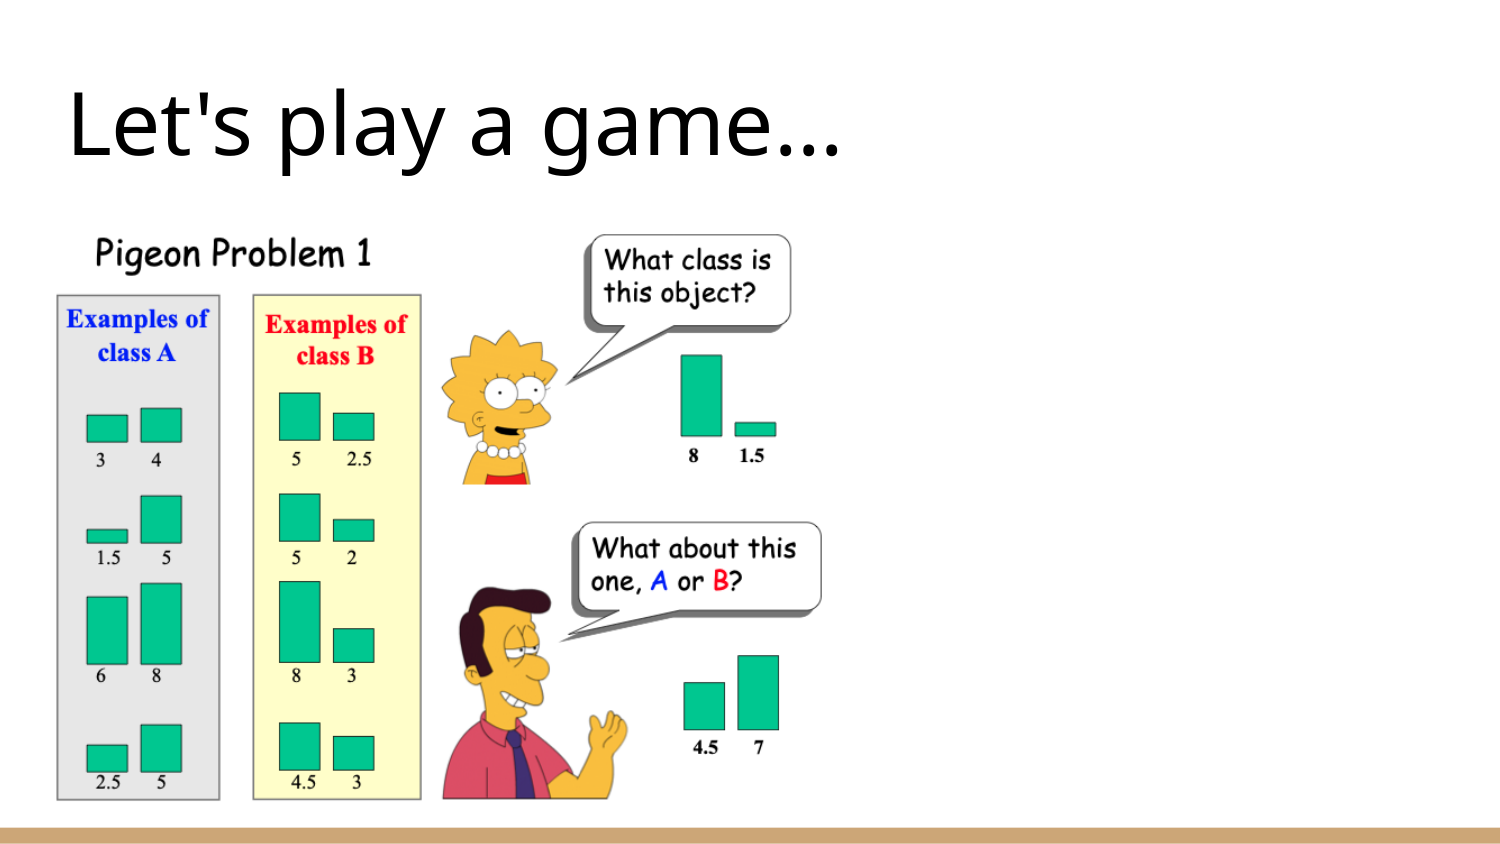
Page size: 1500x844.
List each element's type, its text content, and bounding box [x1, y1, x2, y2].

picture [24, 212, 833, 819]
title Let's play a game... [51, 51, 1449, 189]
